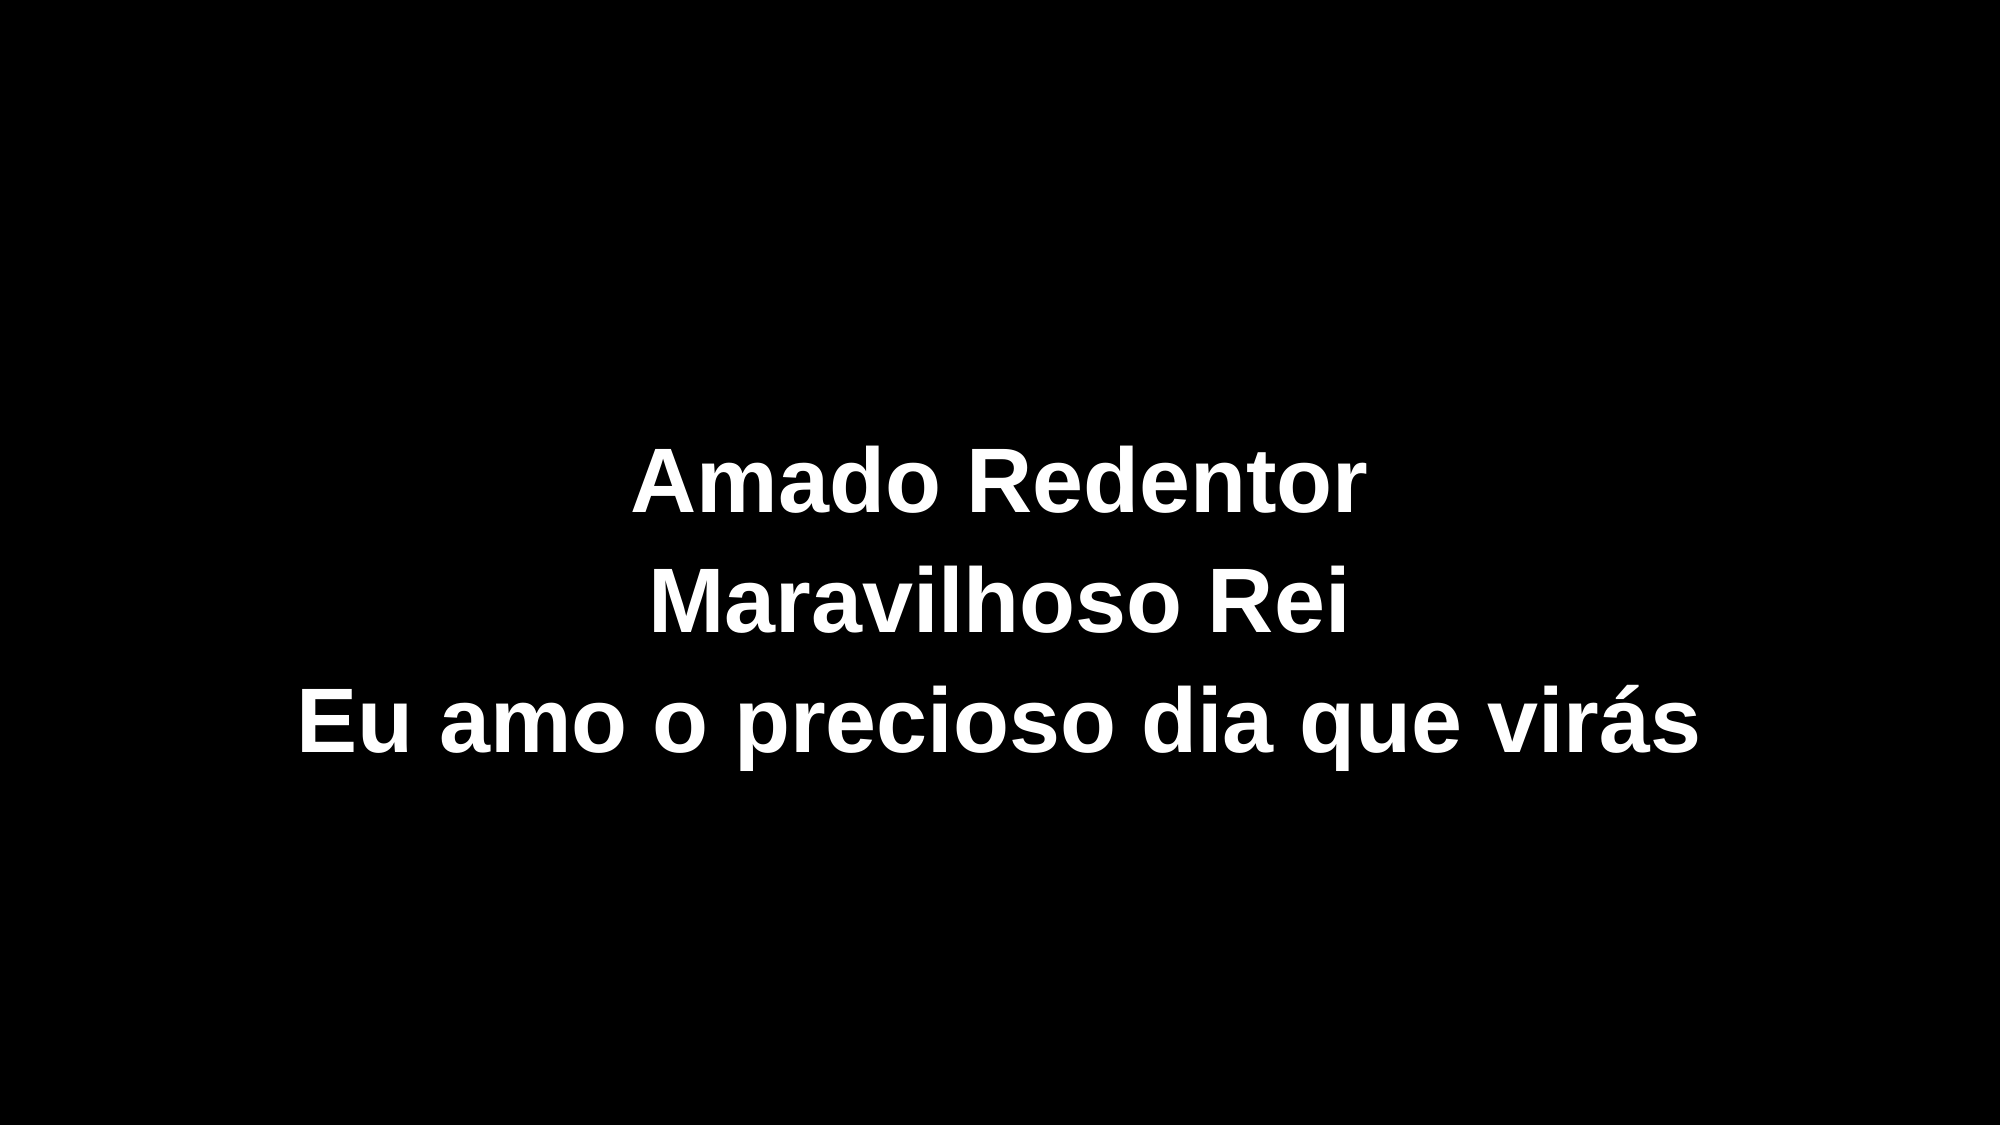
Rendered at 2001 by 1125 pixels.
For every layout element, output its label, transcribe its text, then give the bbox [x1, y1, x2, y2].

list Amado Redentor Maravilhoso Rei Eu amo o precioso dia que virás [137, 425, 1863, 1014]
